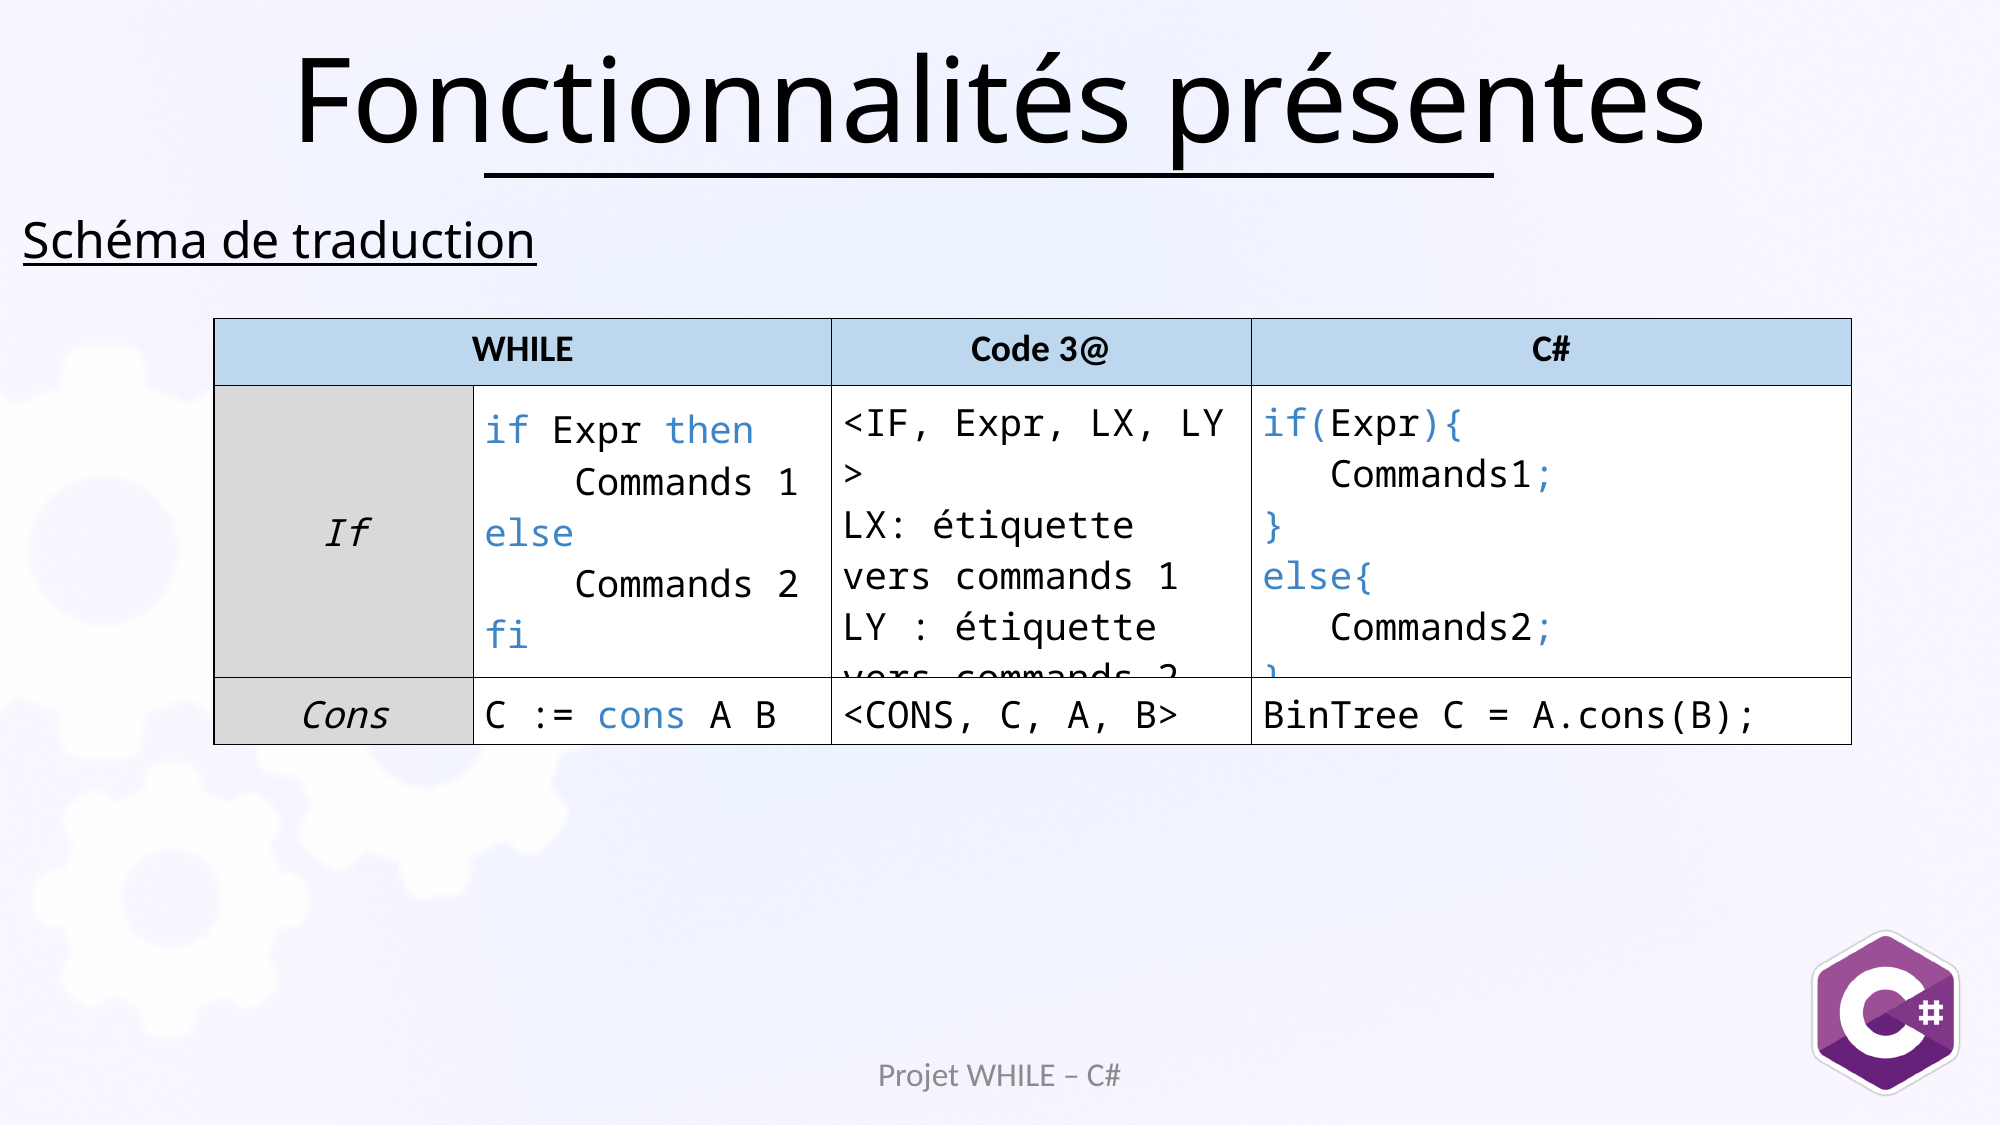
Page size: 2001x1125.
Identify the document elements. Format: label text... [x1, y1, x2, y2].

table_cell Cons [215, 678, 473, 744]
table_header C# [1252, 319, 1851, 385]
table_cell if Expr then Commands 1 else Commands 2 fi [474, 386, 831, 677]
picture [0, 0, 2001, 1125]
table_cell <CONS, C, A, B> [832, 678, 1251, 744]
table_cell <IF, Expr, LX, LY > LX: étiquette vers commands 1 LY : étiquette vers commands 2 [832, 386, 1251, 677]
table_header WHILE [215, 319, 831, 385]
title Fonctionnalités présentes [249, 32, 1750, 176]
table_cell BinTree C = A.cons(B); [1252, 678, 1851, 744]
table_header Code 3@ [832, 319, 1251, 385]
text_box Schéma de traduction [0, 201, 560, 277]
table_cell if(Expr){ Commands1; } else{ Commands2; } [1252, 386, 1851, 677]
footer Projet WHILE – C# [662, 1042, 1338, 1103]
table_cell C := cons A B [474, 678, 831, 744]
text_box [1151, 365, 1183, 516]
table_cell If [215, 386, 473, 677]
